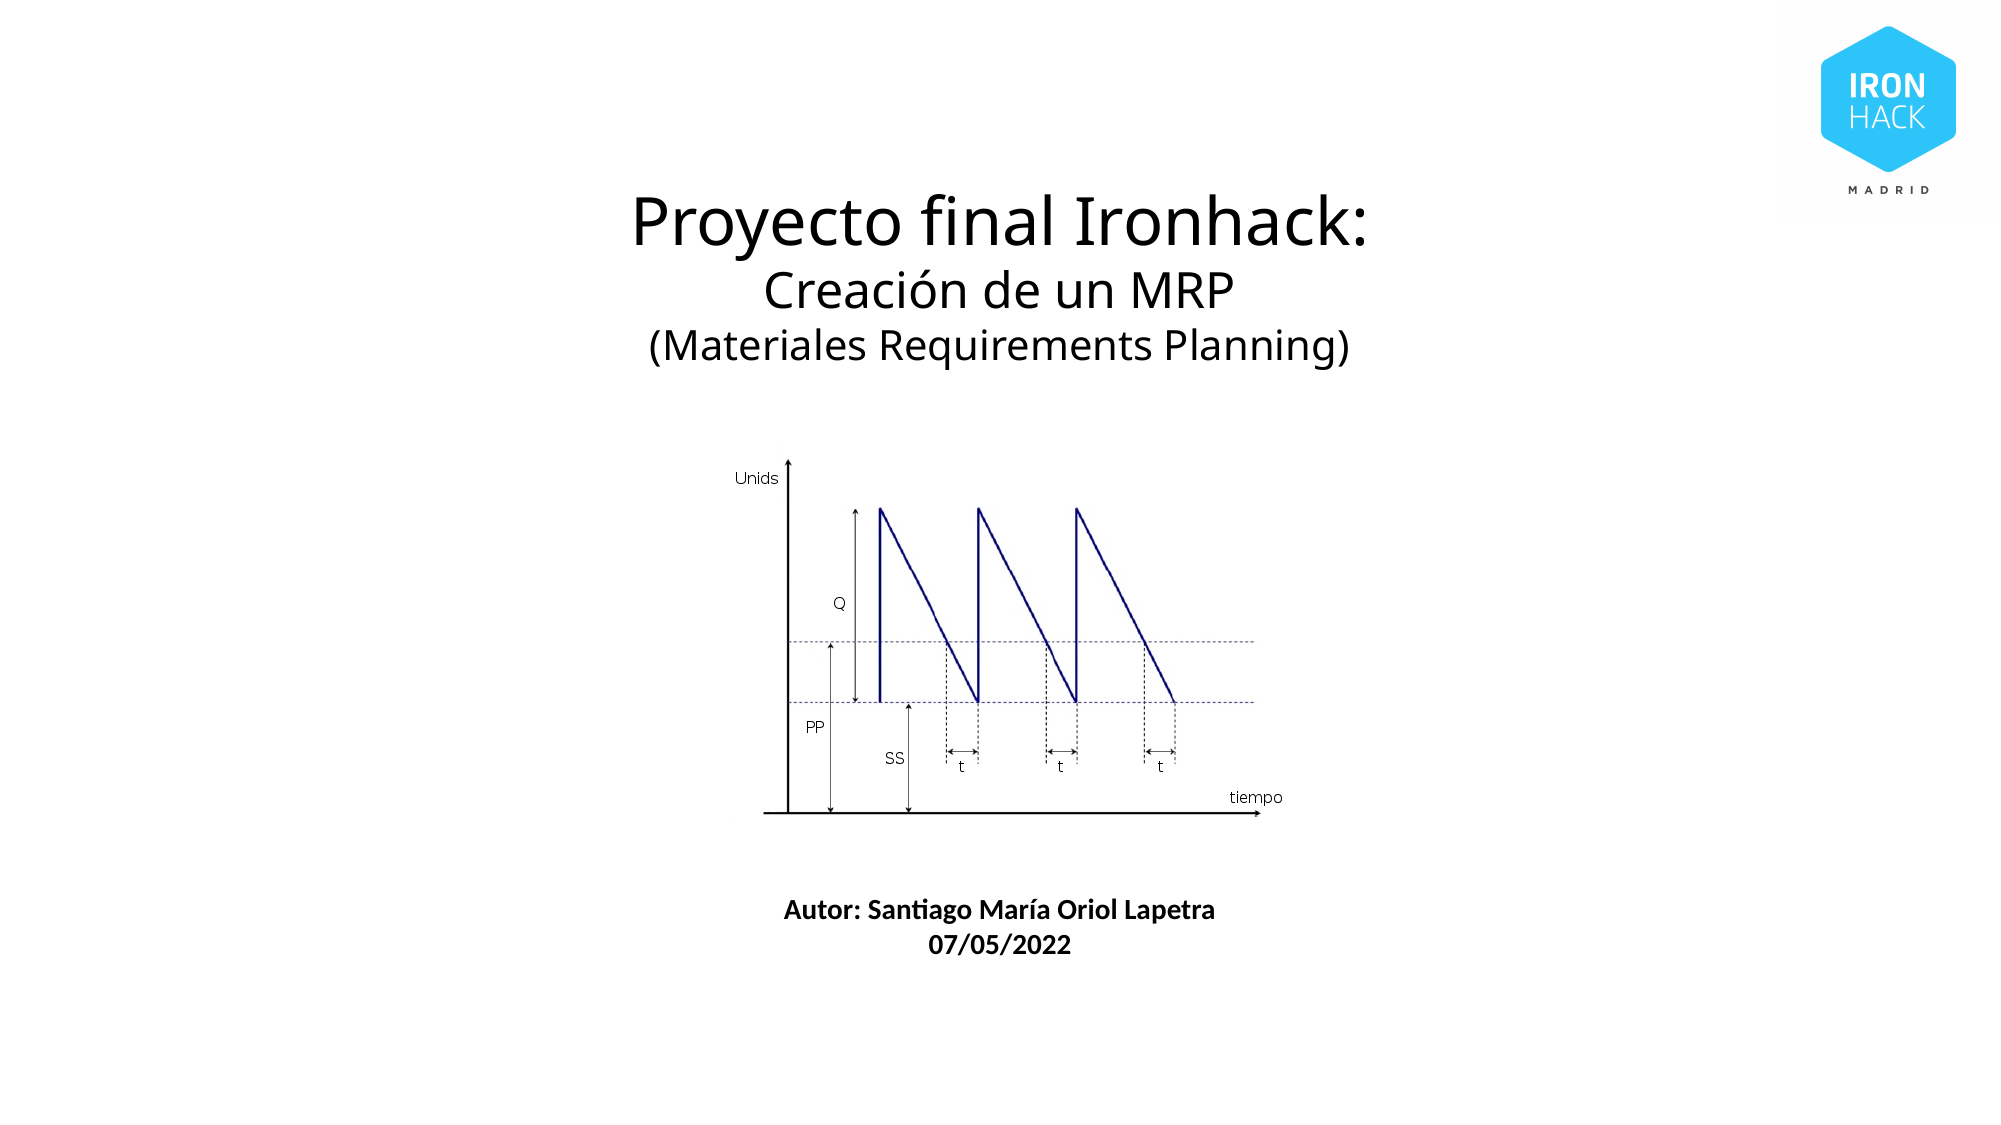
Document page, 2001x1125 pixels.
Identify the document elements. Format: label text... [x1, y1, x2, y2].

picture [697, 441, 1291, 831]
picture [1777, 0, 2000, 223]
text_box Autor: Santiago María Oriol Lapetra 07/05/2022 [762, 882, 1238, 1003]
text_box Proyecto final Ironhack: Creación de un MRP (Materiales Requirements Planning) [438, 171, 1561, 377]
